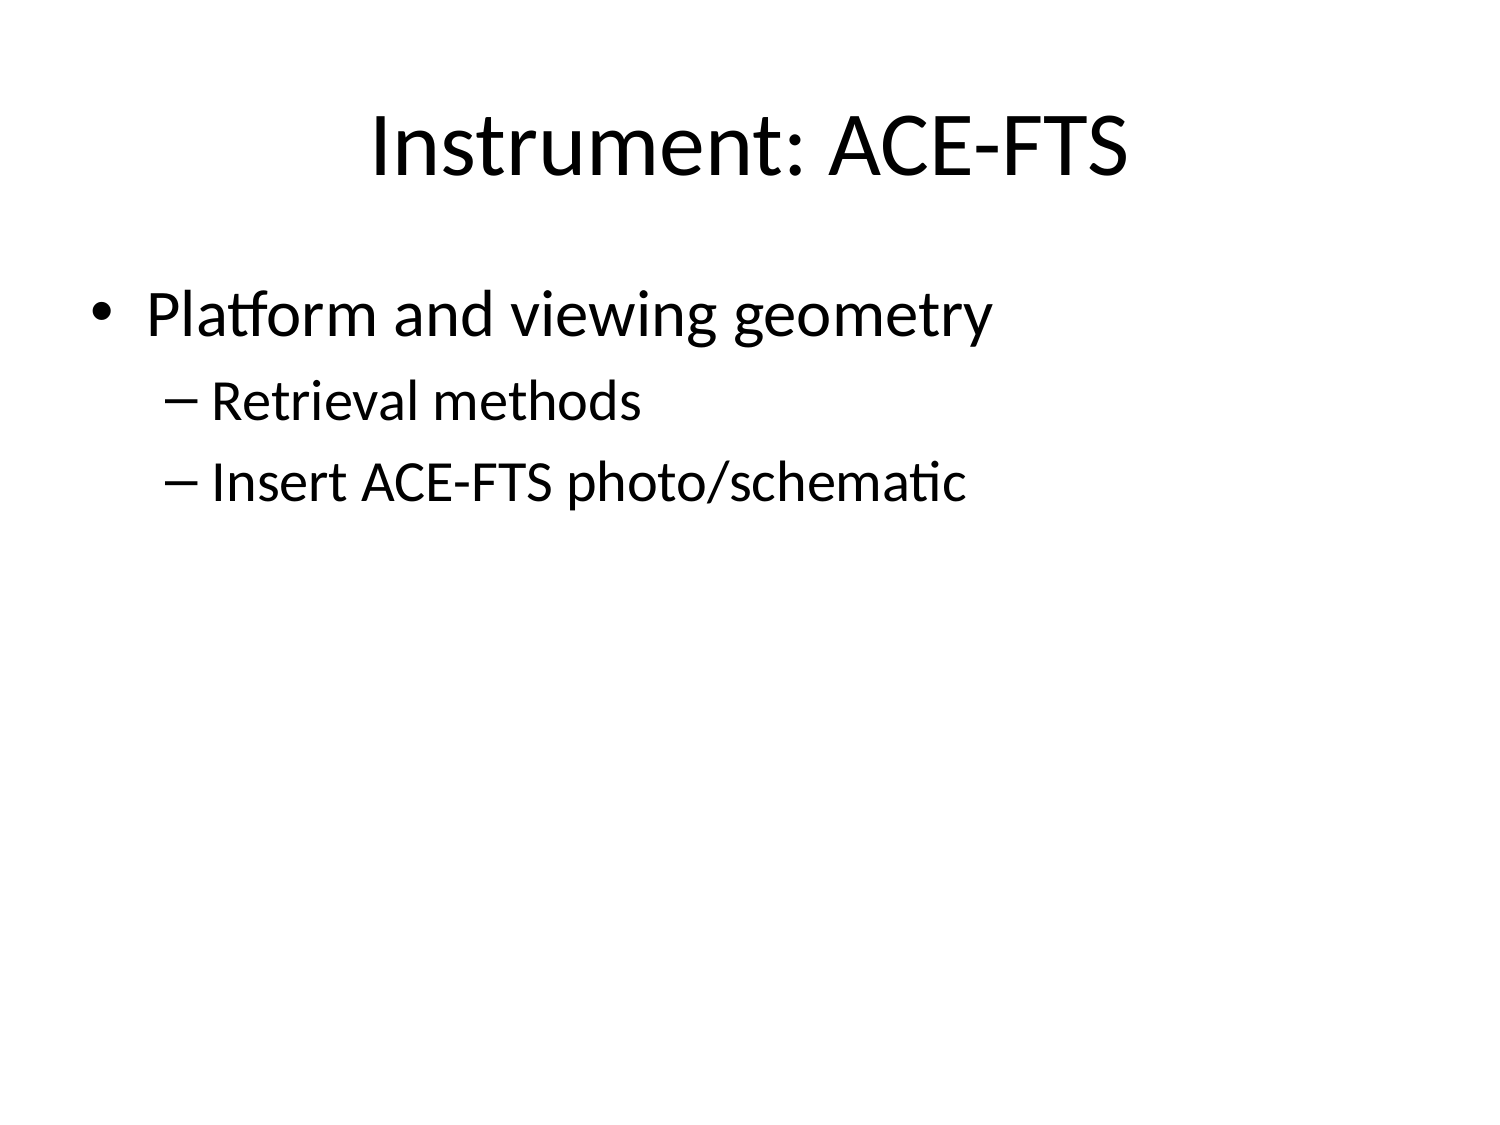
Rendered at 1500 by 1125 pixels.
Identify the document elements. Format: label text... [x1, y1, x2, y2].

list Platform and viewing geometry Retrieval methods Insert ACE-FTS photo/schematic [75, 262, 1425, 1005]
title Instrument: ACE-FTS [75, 45, 1425, 233]
